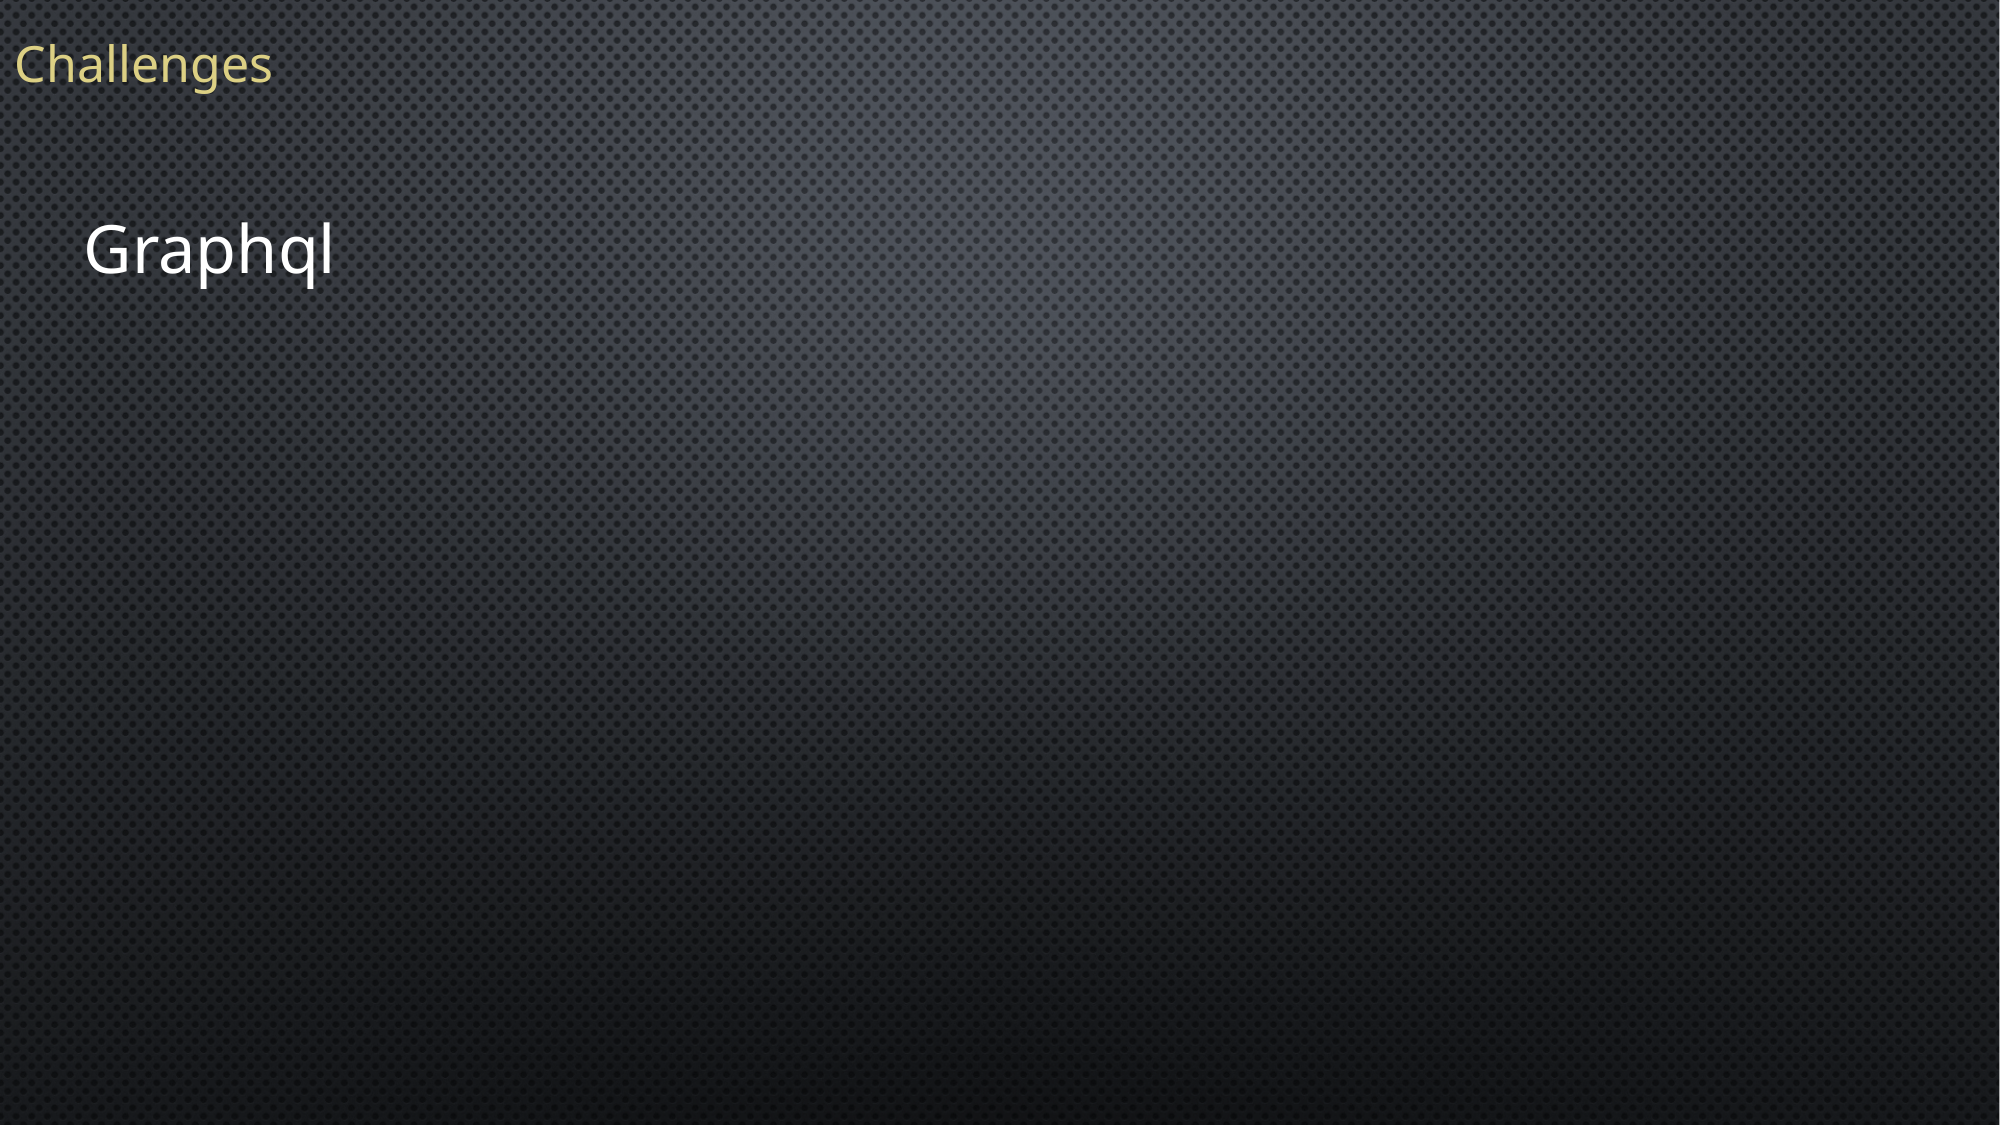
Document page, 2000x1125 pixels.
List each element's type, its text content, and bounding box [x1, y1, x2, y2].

text_box Challenges [0, 24, 850, 100]
text_box Graphql [68, 199, 1632, 375]
